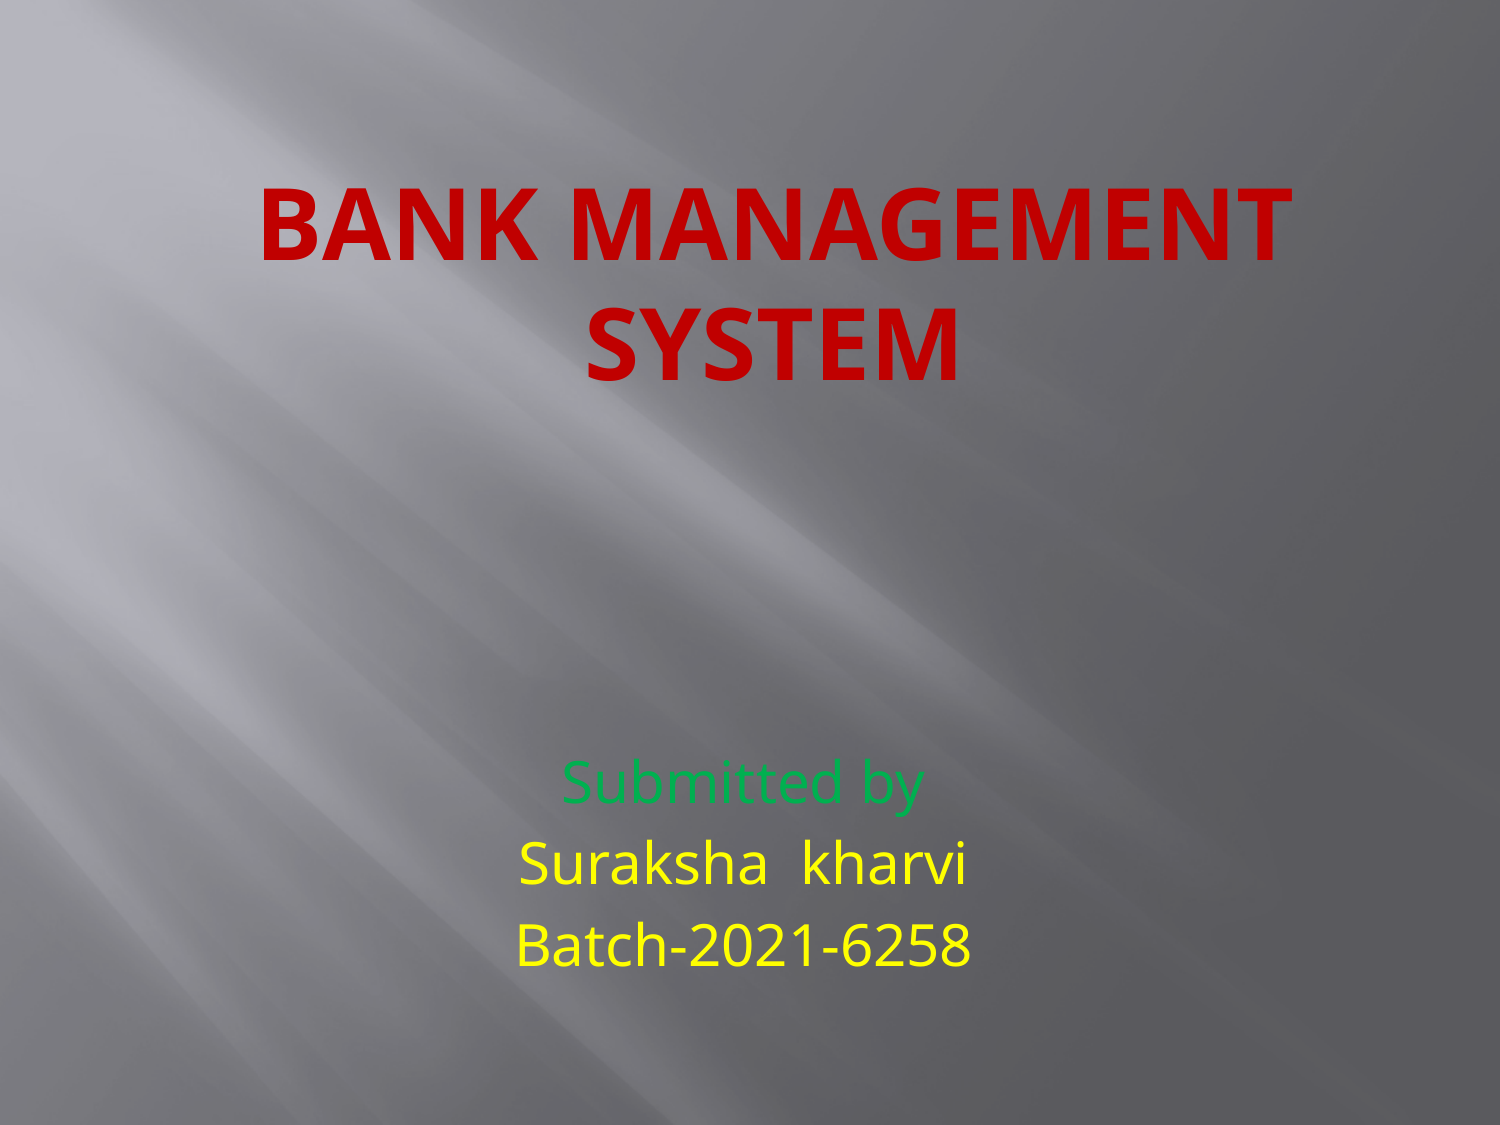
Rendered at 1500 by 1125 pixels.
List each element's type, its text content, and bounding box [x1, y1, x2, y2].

title Bank management system [99, 0, 1450, 400]
subtitle Submitted by Suraksha kharvi Batch-2021-6258 [62, 737, 1425, 1125]
